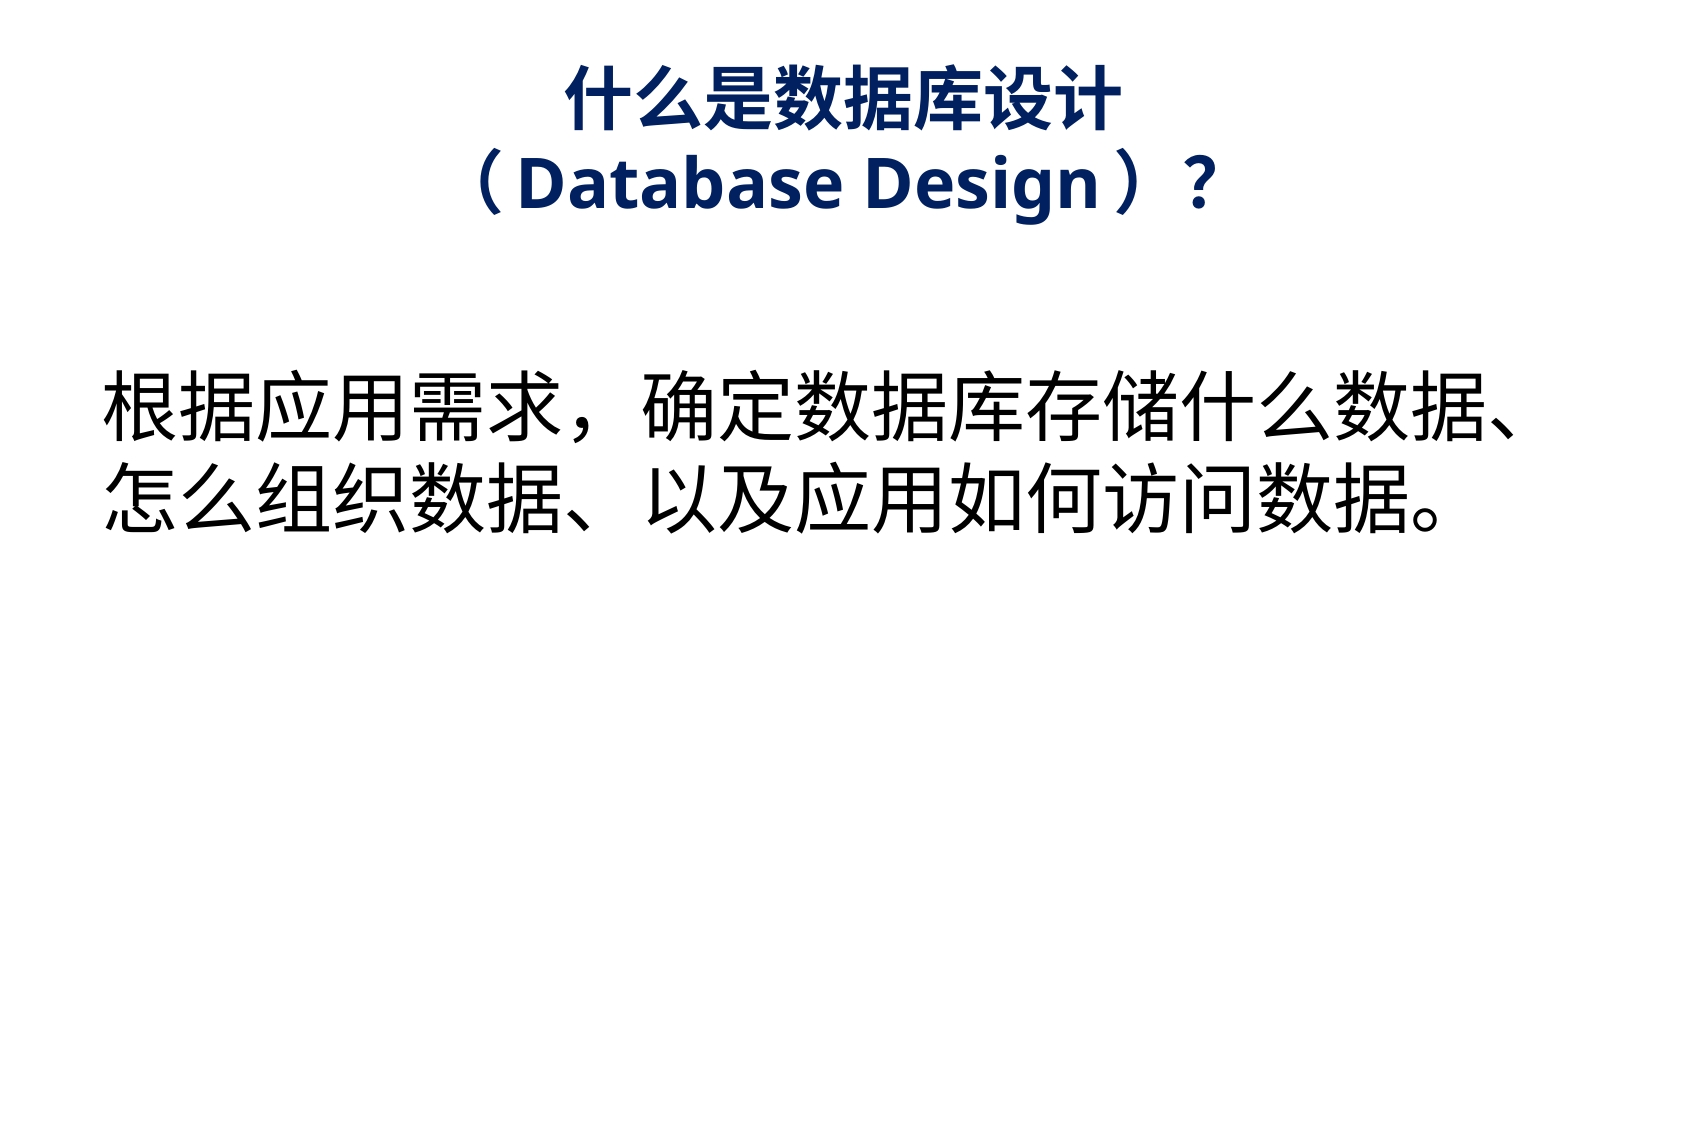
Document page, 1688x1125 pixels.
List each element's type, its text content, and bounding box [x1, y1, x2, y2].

list 根据应用需求，确定数据库存储什么数据、怎么组织数据、以及应用如何访问数据。 [84, 349, 1604, 1005]
title 什么是数据库设计 （Database Design）？ [84, 45, 1604, 233]
